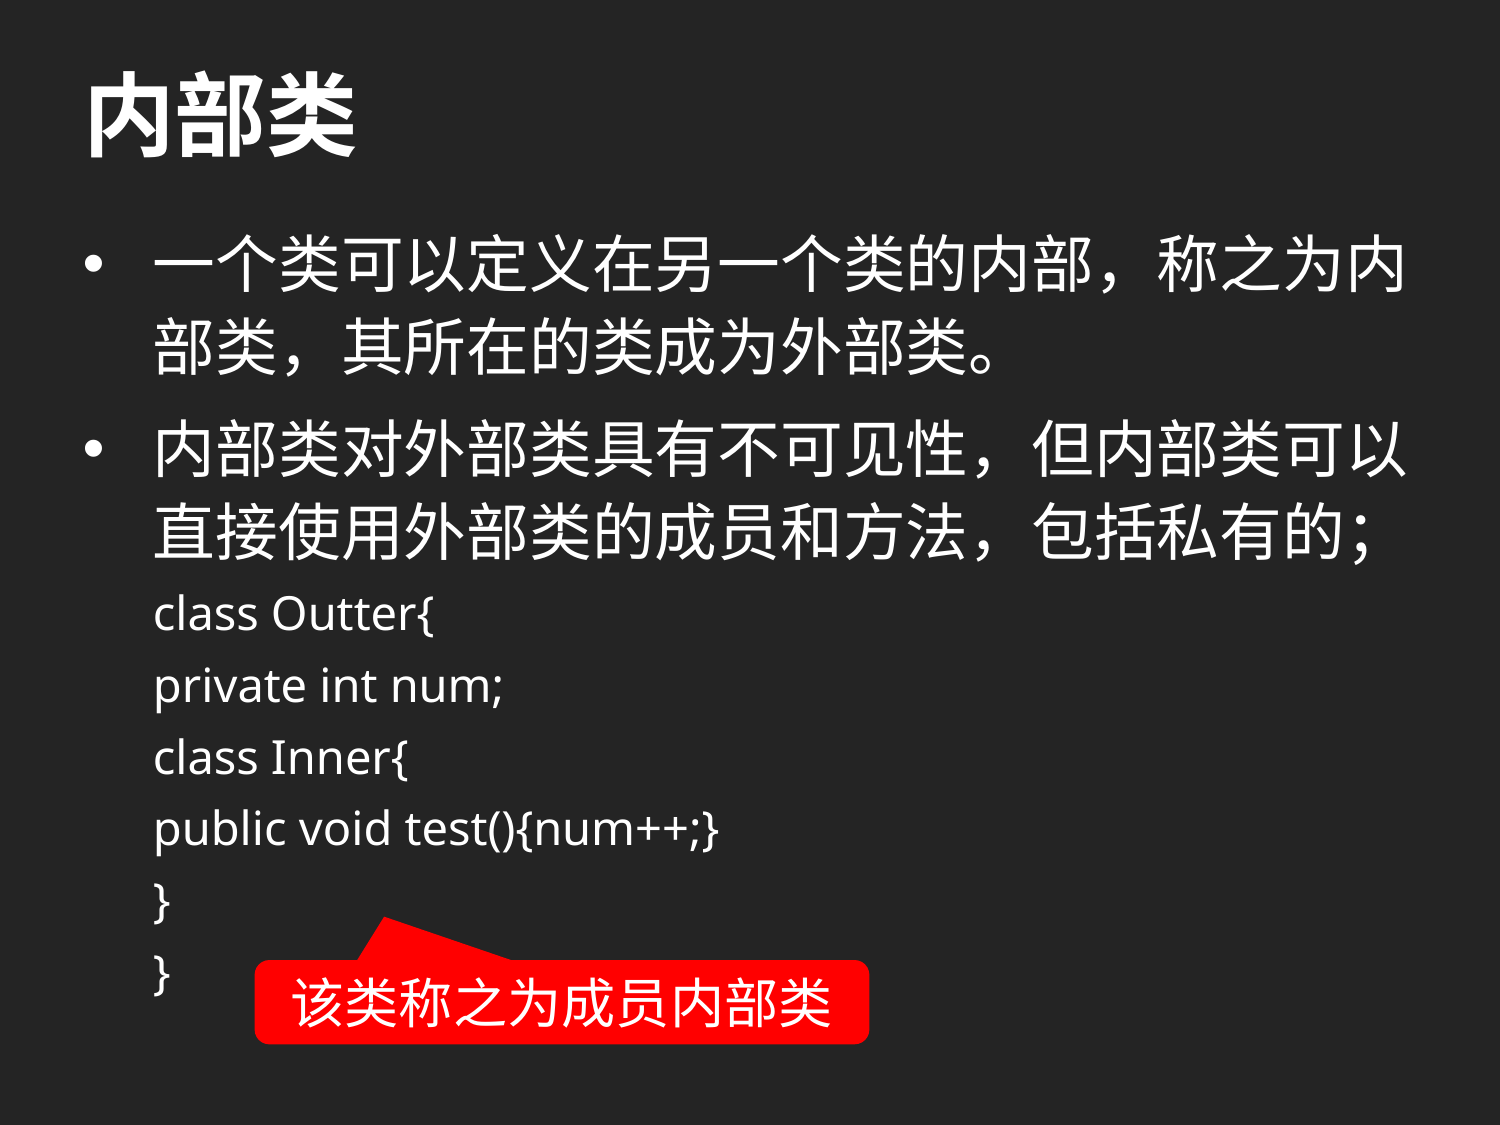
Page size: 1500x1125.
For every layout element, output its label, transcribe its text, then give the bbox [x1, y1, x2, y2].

text_box 该类称之为成员内部类 [254, 916, 870, 1045]
title 内部类 [68, 35, 1432, 192]
list 一个类可以定义在另一个类的内部，称之为内部类，其所在的类成为外部类。 内部类对外部类具有不可见性，但内部类可以直接使用外部类的成员和方法，包括私有的； class Outter{ private int num; class Inner{ public void test(){num++;} } } [66, 210, 1433, 1044]
